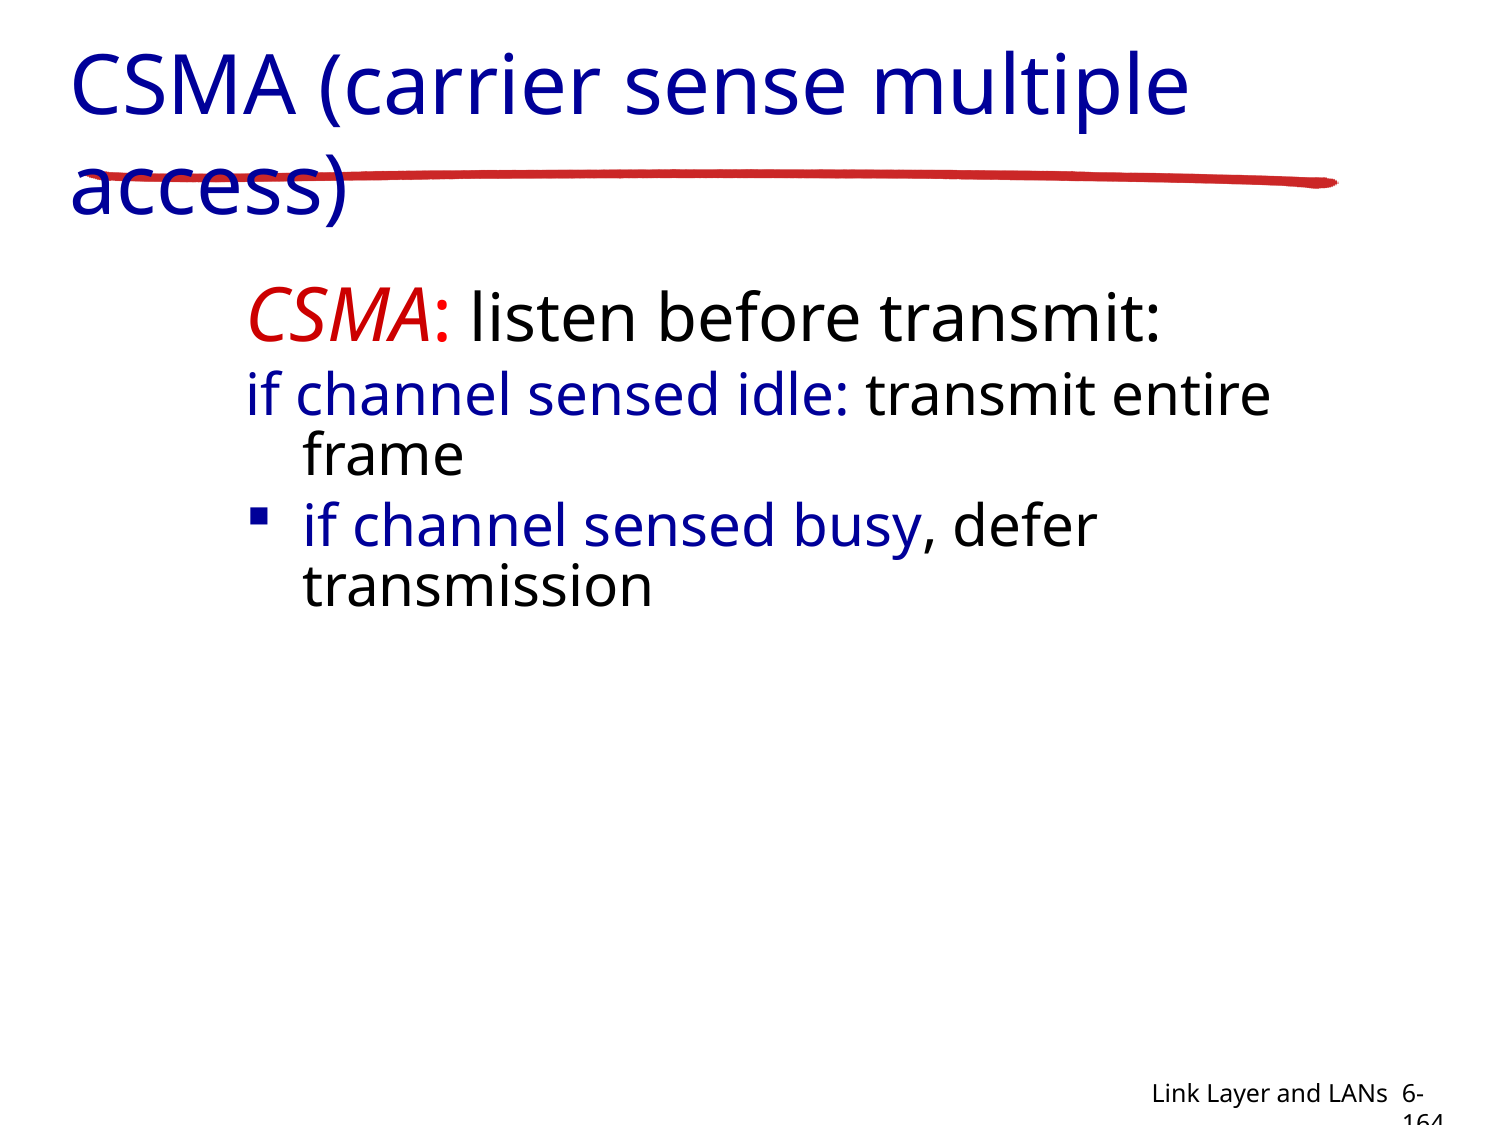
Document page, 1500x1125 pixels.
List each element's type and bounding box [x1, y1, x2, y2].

footer [1045, 1069, 1404, 1110]
list [230, 272, 1292, 806]
picture [78, 164, 1354, 194]
title [54, 37, 1444, 225]
slide_number [1387, 1069, 1478, 1115]
